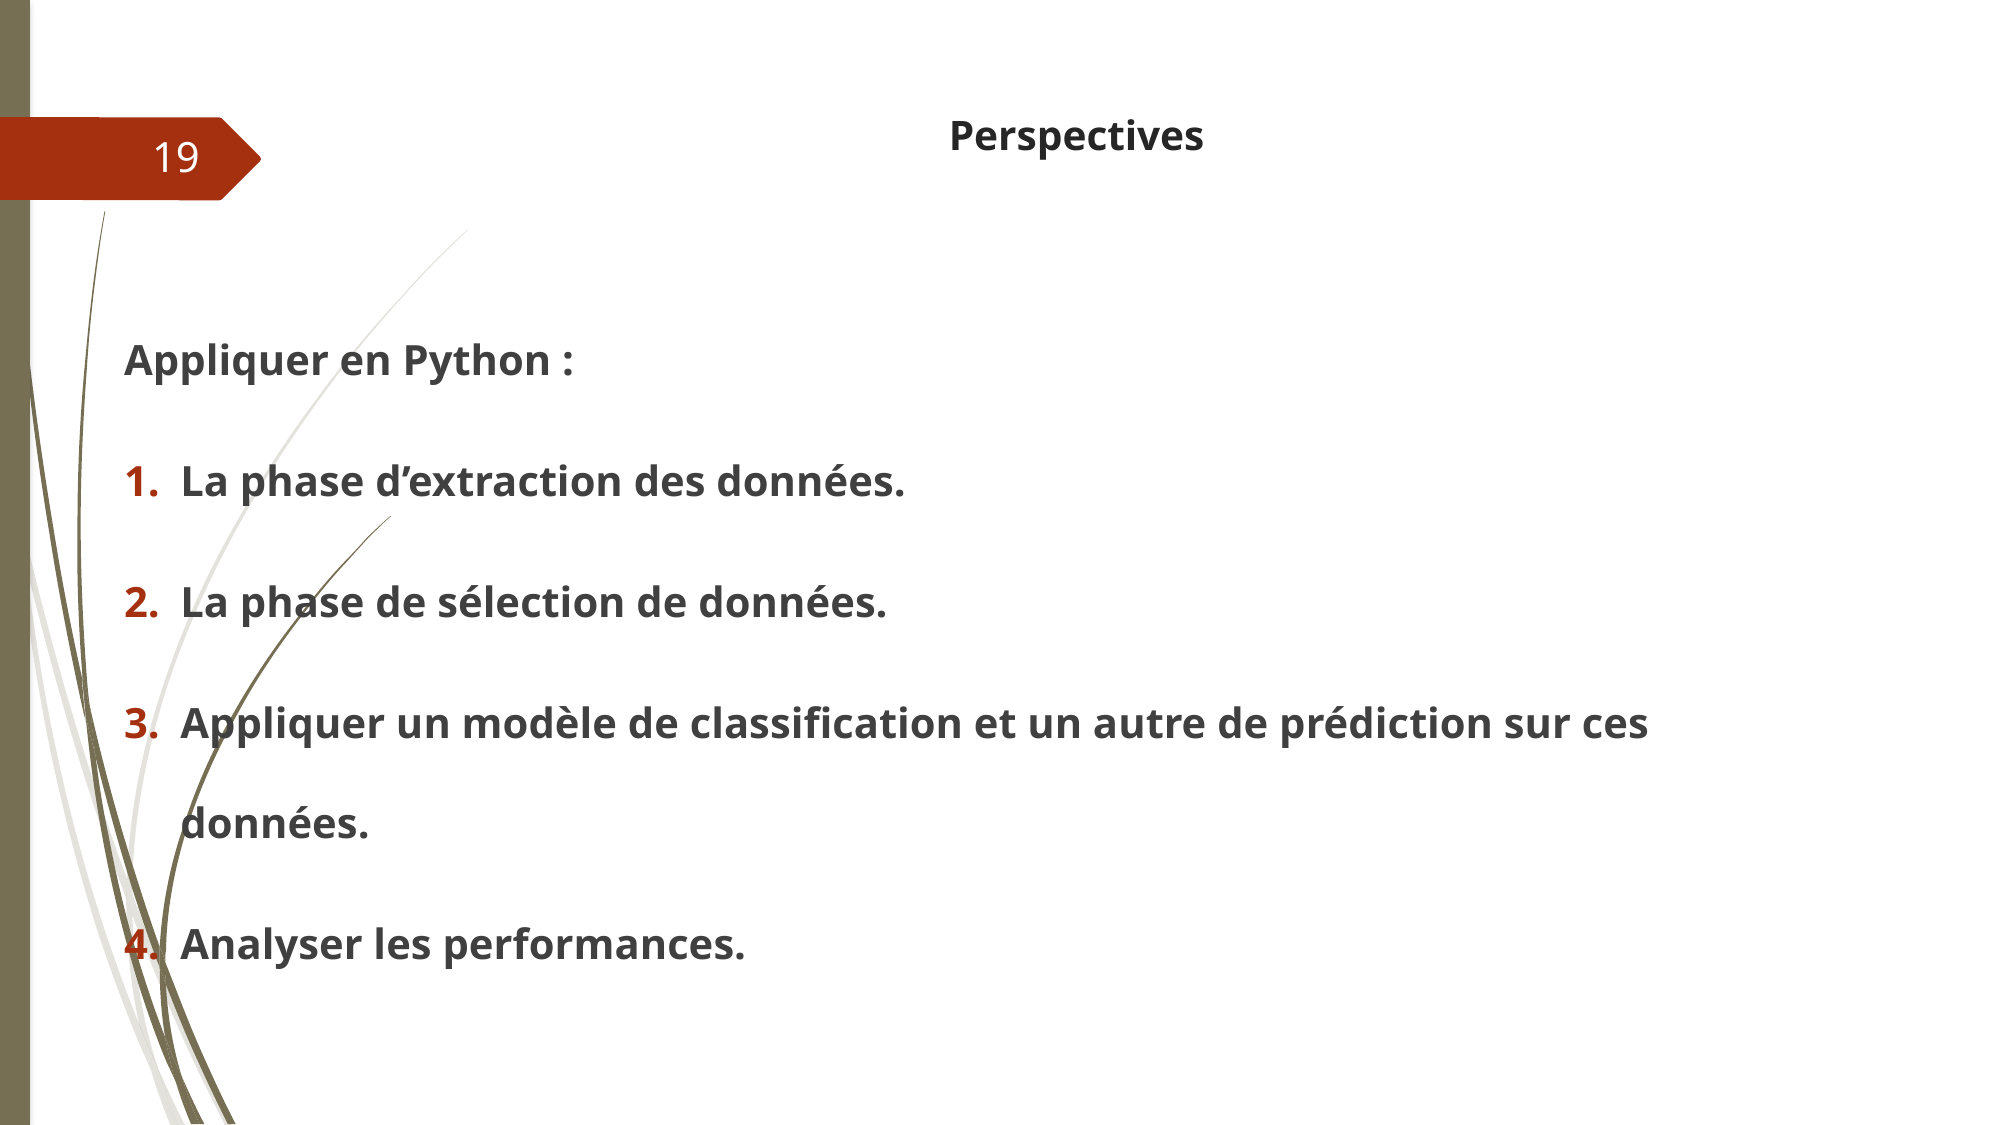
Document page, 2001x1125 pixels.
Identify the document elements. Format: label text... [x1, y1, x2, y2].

list Appliquer en Python : La phase d’extraction des données. La phase de sélection de données. Appliquer un modèle de classification et un autre de prédiction sur ces données. Analyser les performances. [109, 275, 1857, 1069]
slide_number 19 [87, 129, 216, 190]
title Perspectives [265, 102, 1888, 216]
